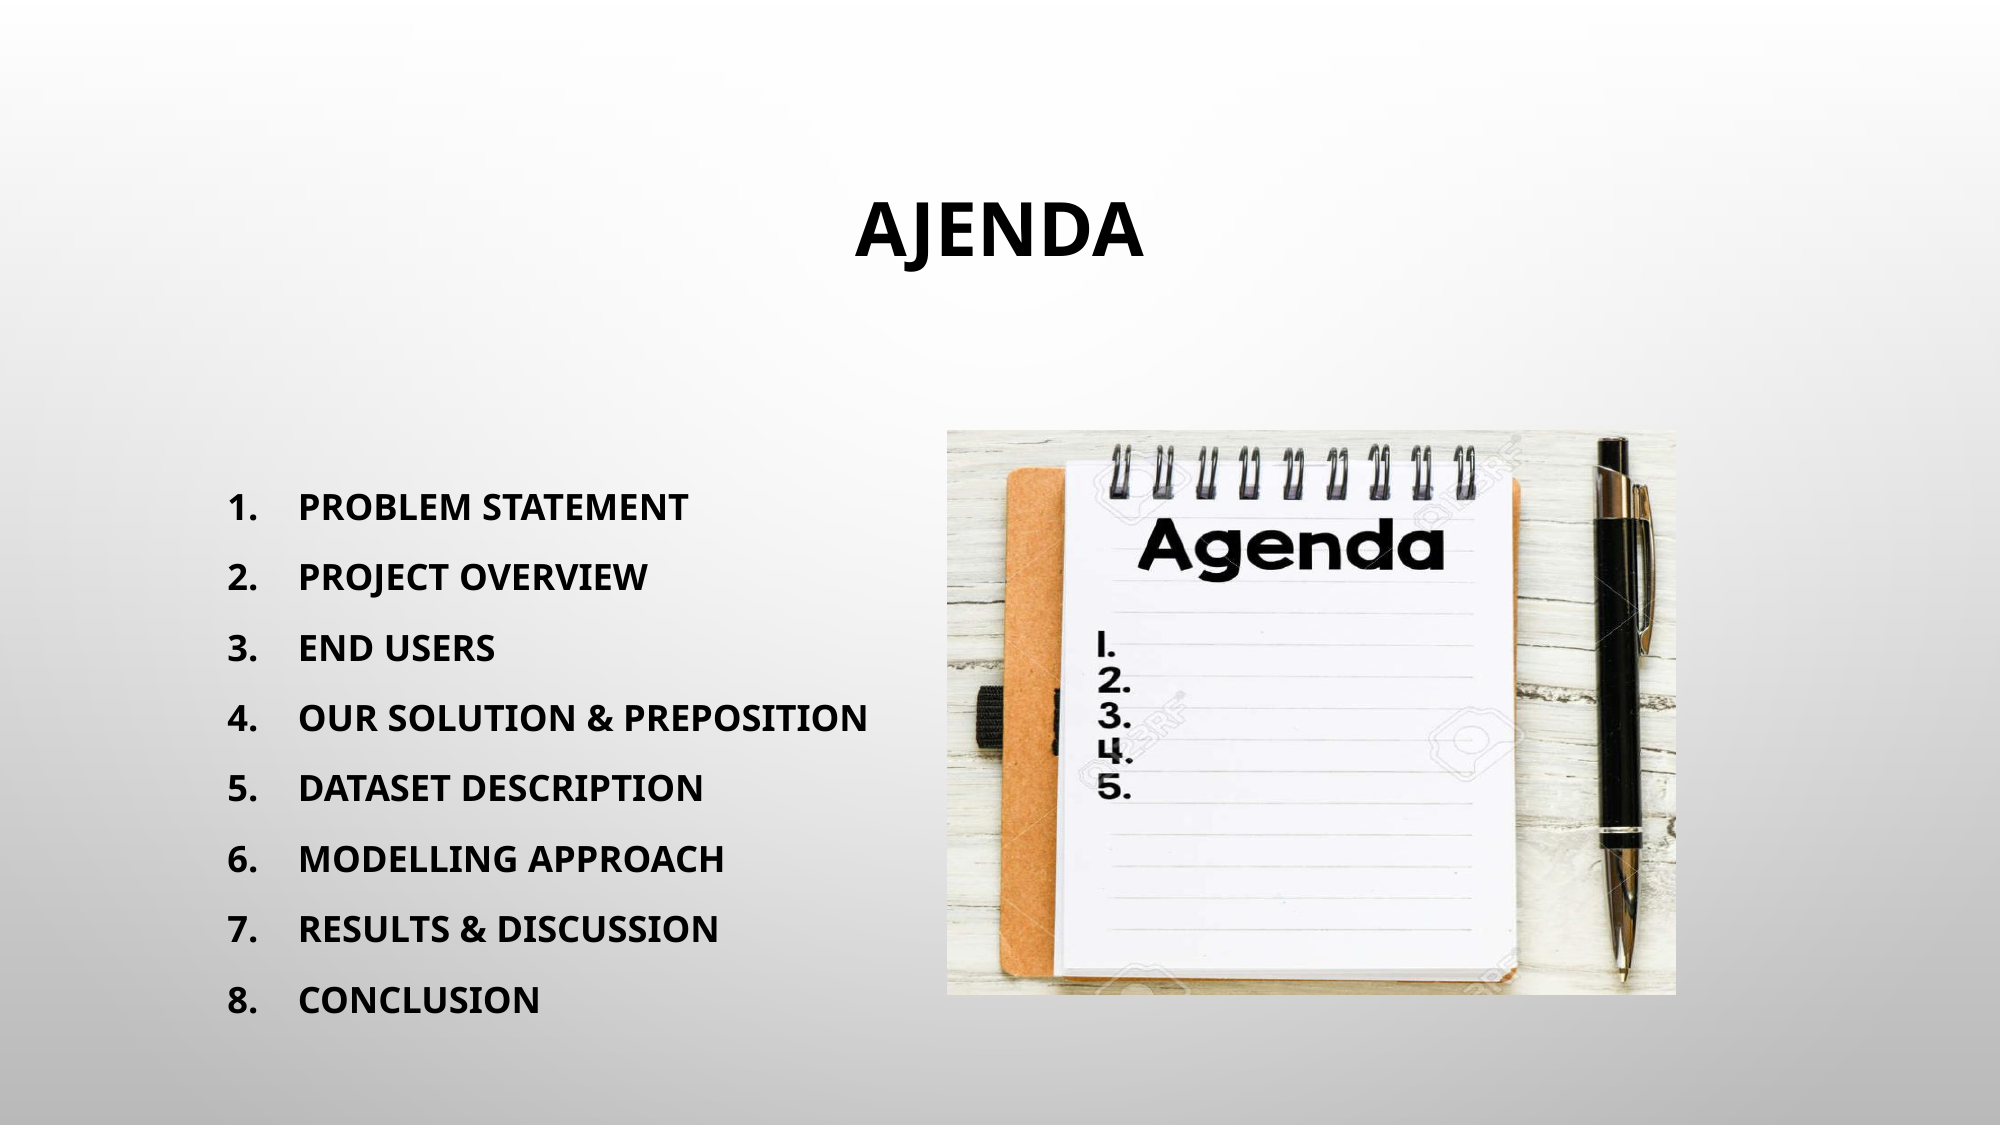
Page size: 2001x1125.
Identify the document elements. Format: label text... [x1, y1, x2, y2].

text_box [849, 412, 1150, 713]
title Ajenda [149, 101, 1851, 364]
picture [0, 0, 2000, 1125]
list Problem Statement Project Overview End Users Our Solution & Preposition Dataset Description Modelling Approach Results & Discussion Conclusion [212, 467, 1652, 1033]
